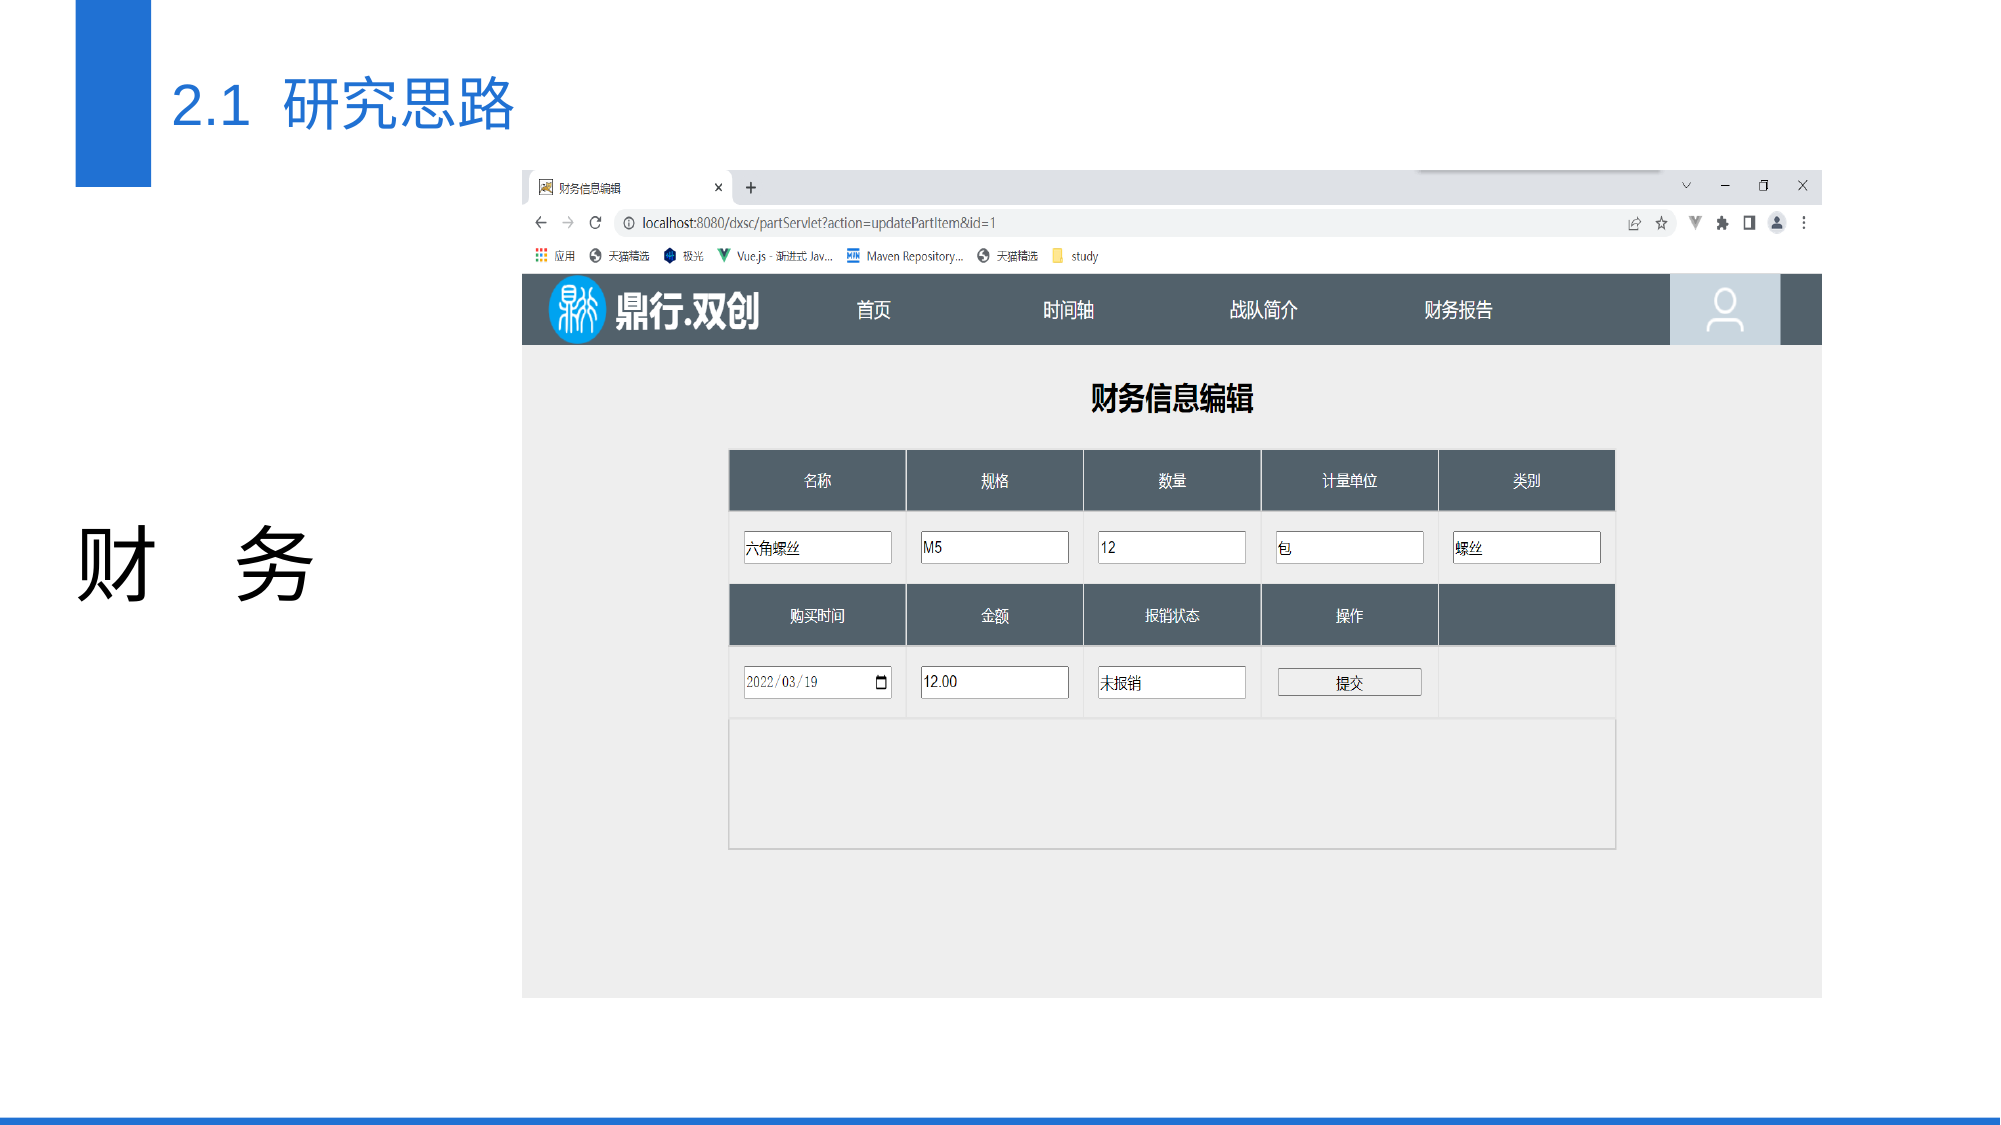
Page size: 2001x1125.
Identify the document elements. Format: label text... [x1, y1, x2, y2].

text_box 2.1 研究思路 [156, 39, 760, 171]
picture [522, 170, 1822, 998]
text_box 财 务 [60, 504, 463, 620]
text_box [75, 0, 152, 188]
